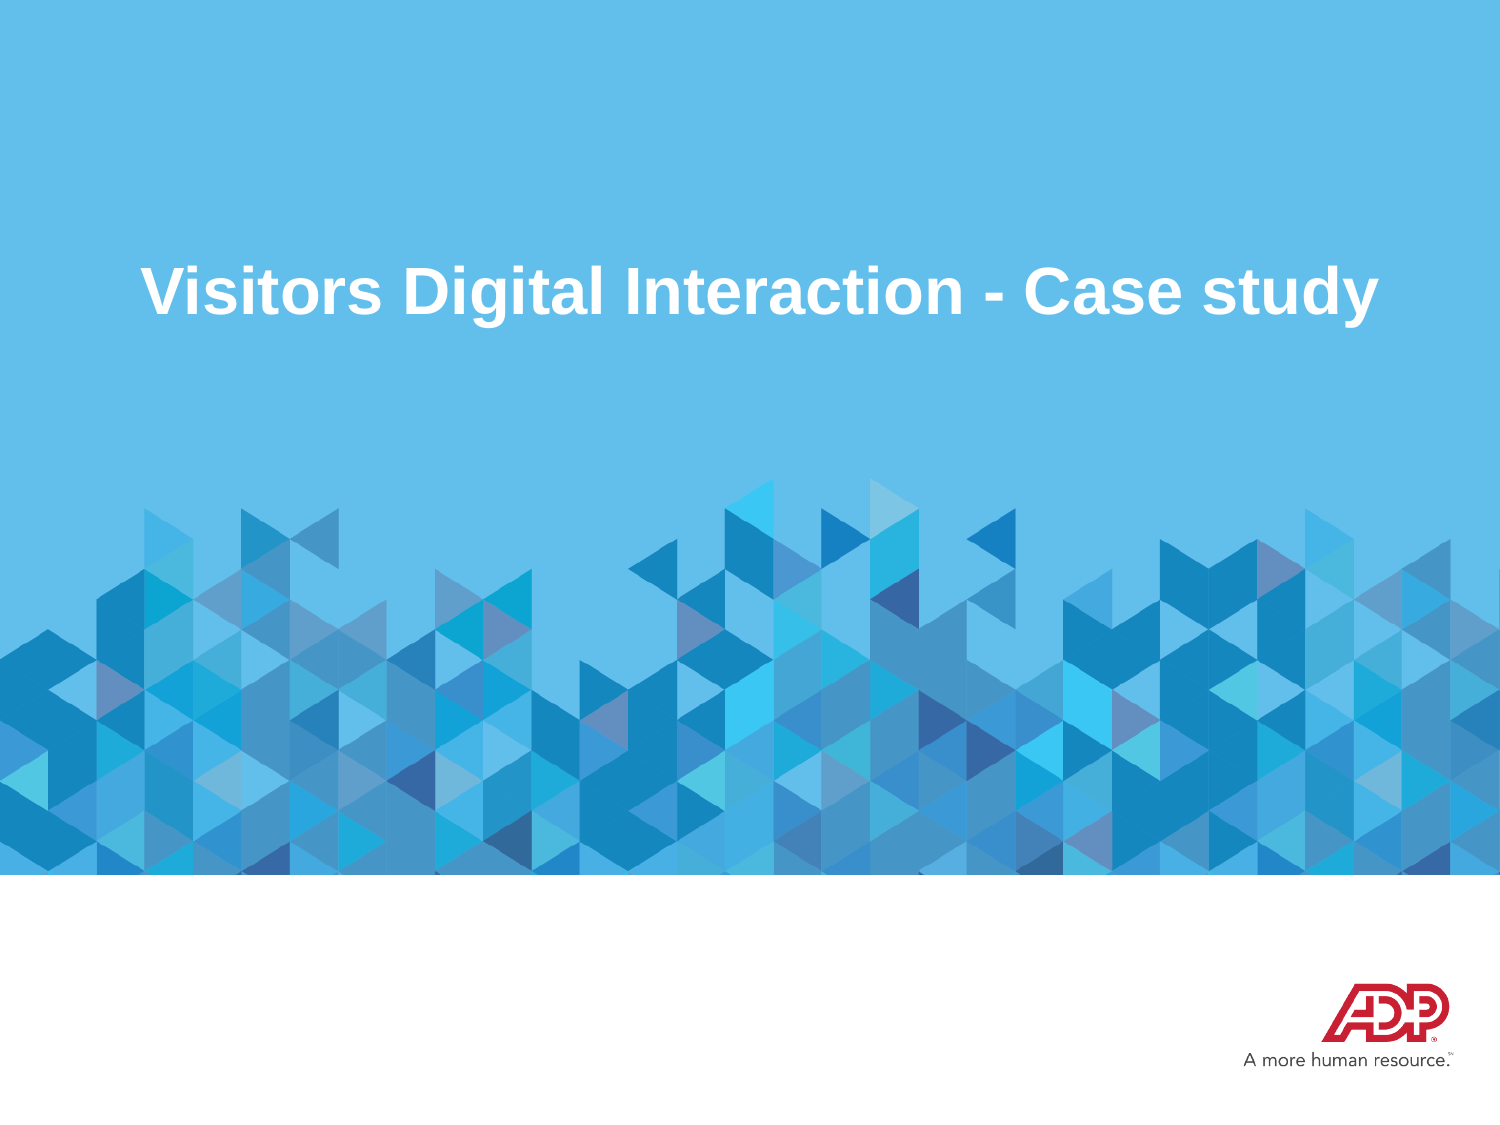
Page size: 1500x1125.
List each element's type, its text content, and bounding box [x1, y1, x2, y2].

picture [0, 0, 1500, 875]
title Visitors Digital Interaction - Case study [132, 216, 1400, 360]
picture [1232, 978, 1465, 1072]
